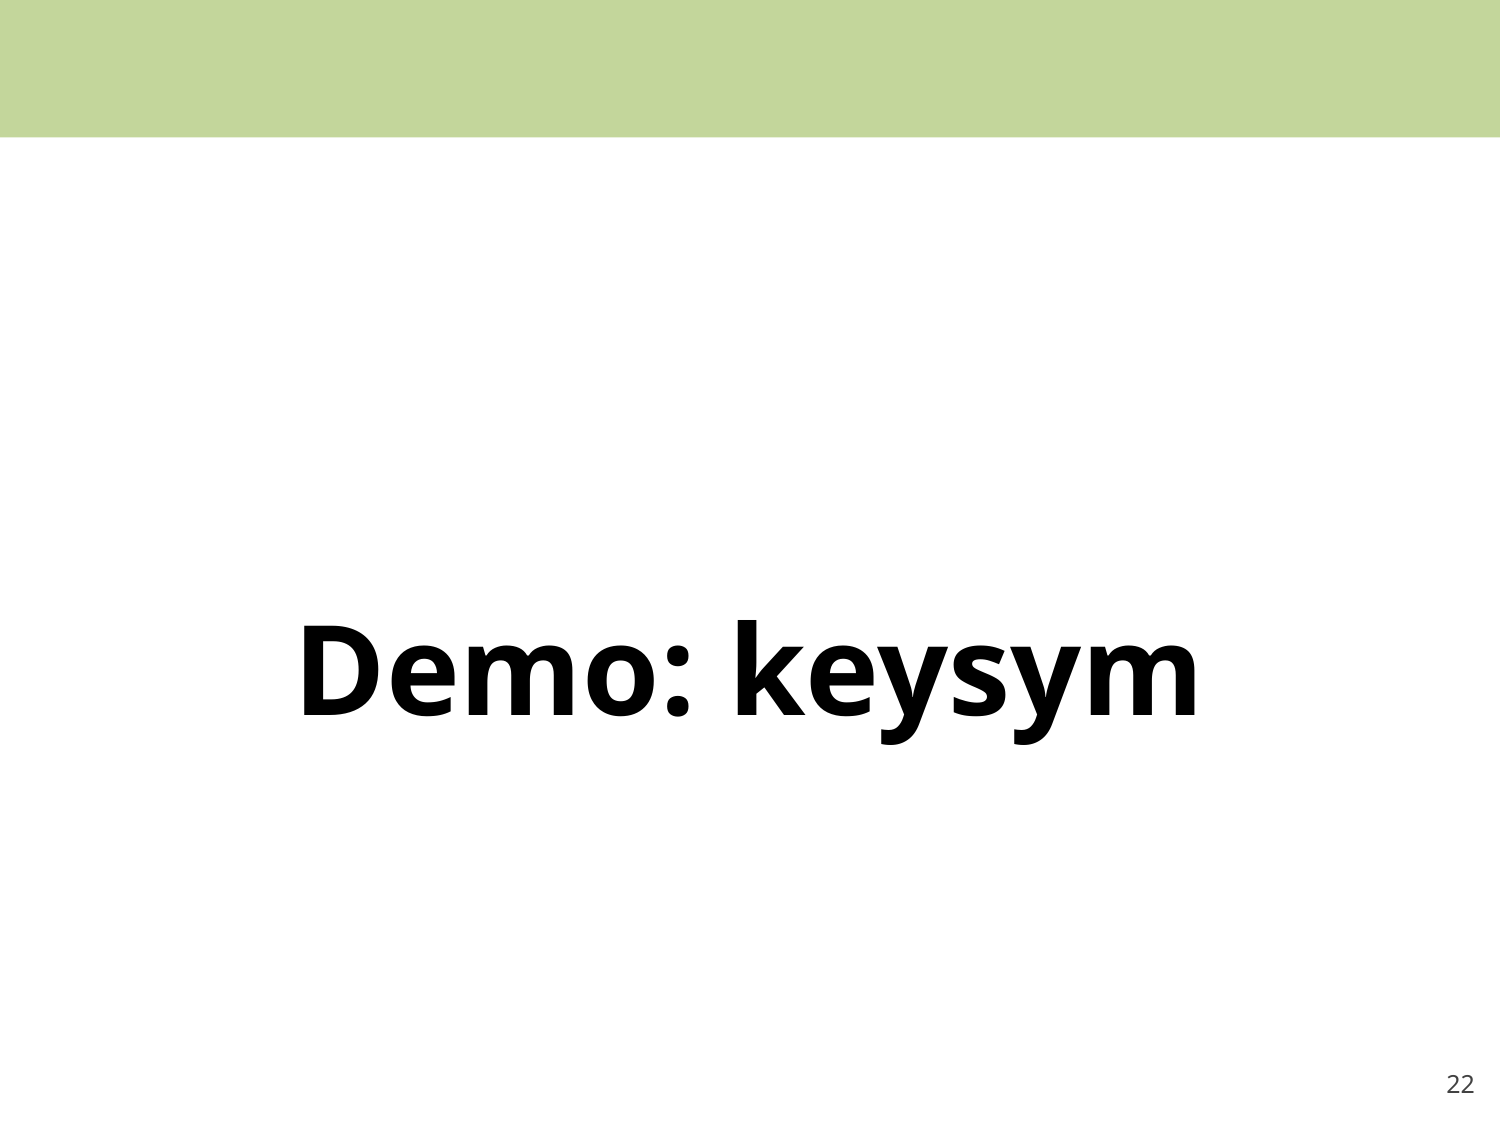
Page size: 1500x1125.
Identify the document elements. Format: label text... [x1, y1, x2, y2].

title Demo: keysym [102, 280, 1397, 749]
